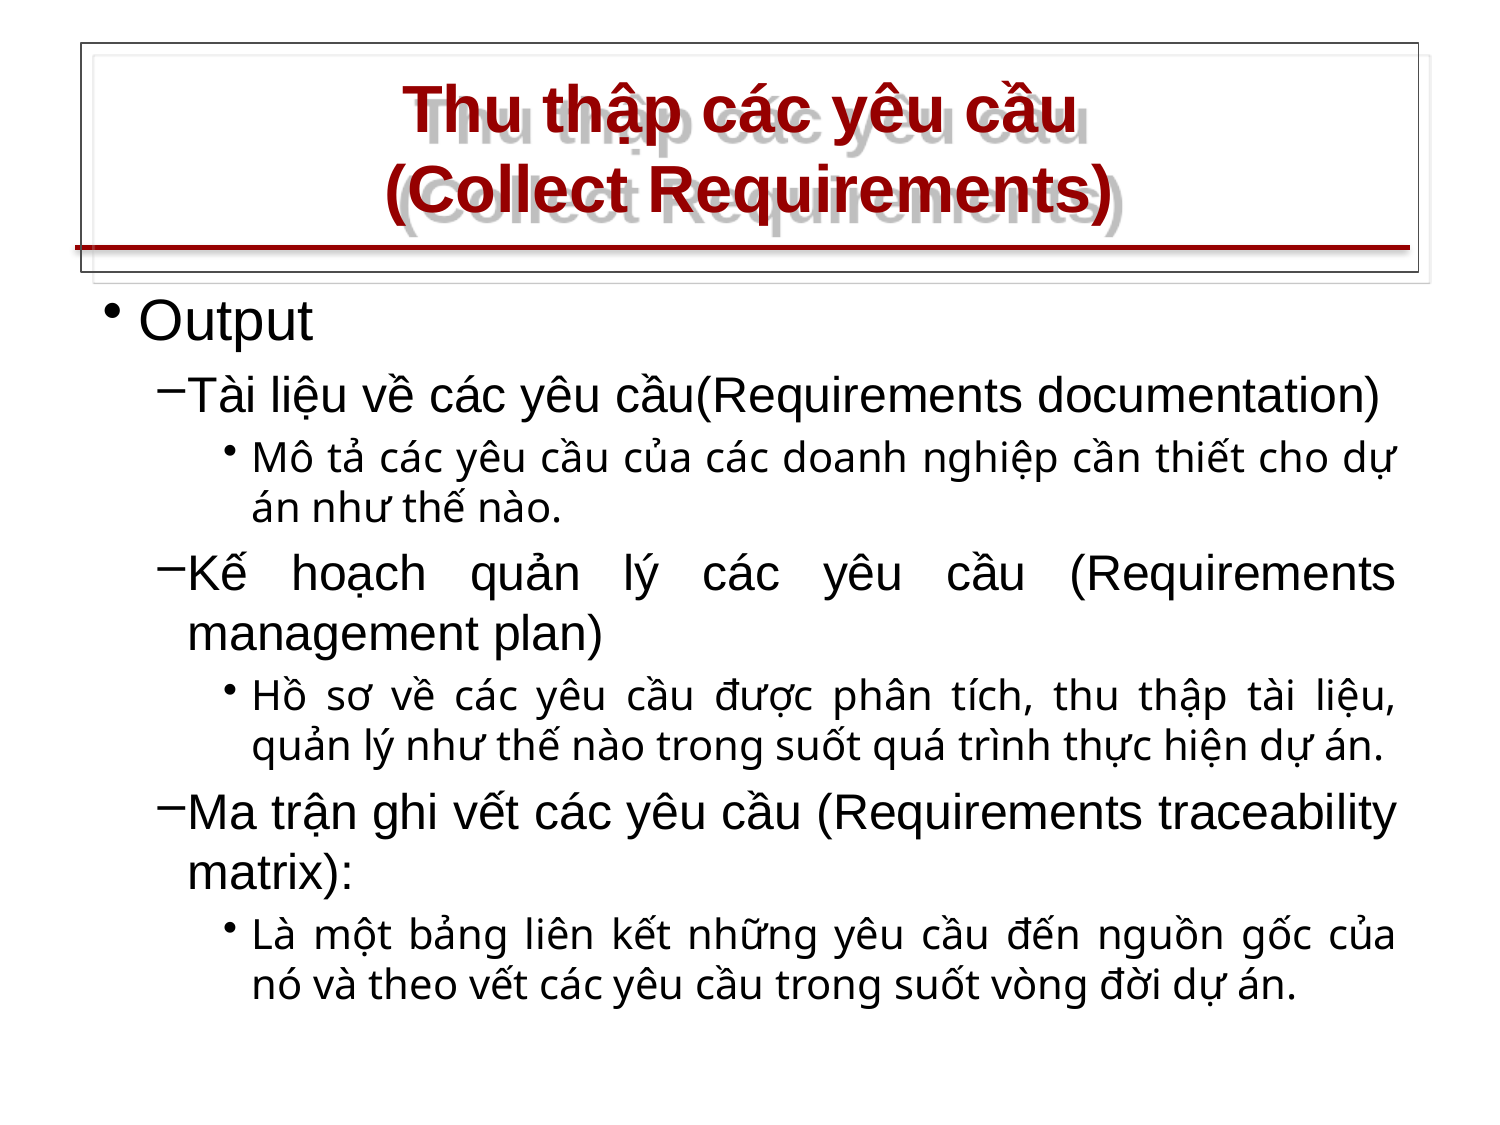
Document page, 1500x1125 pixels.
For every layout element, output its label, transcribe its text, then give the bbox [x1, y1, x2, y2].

title Thu thập các yêu cầu (Collect Requirements) [80, 42, 1419, 273]
list Output Tài liệu về các yêu cầu(Requirements documentation) Mô tả các yêu cầu của các doanh nghiệp cần thiết cho dự án như thế nào. Kế hoạch quản lý các yêu cầu (Requirements management plan) Hồ sơ về các yêu cầu được phân tích, thu thập tài liệu, quản lý như thế nào trong suốt quá trình thực hiện dự án. Ma trận ghi vết các yêu cầu (Requirements traceability matrix): Là một bảng liên kết những yêu cầu đến nguồn gốc của nó và theo vết các yêu cầu trong suốt vòng đời dự án. [87, 275, 1413, 1058]
